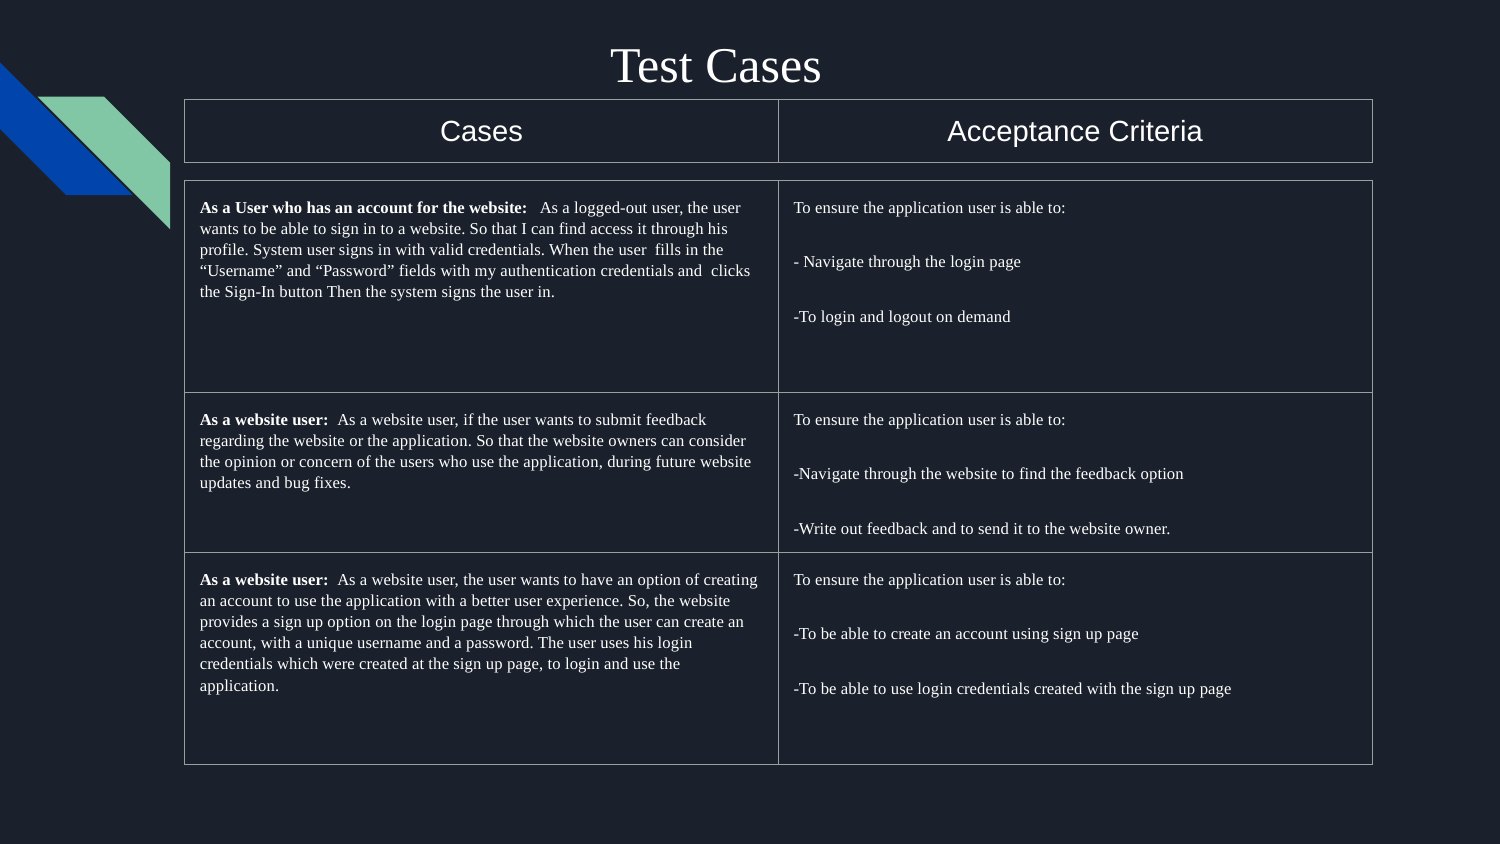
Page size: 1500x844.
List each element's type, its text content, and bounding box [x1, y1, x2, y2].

table_cell As a website user: As a website user, if the user wants to submit feedback regarding the website or the application. So that the website owners can consider the opinion or concern of the users who use the application, during future website updates and bug fixes. [185, 393, 778, 552]
table_header As a User who has an account for the website: As a logged-out user, the user wants to be able to sign in to a website. So that I can find access it through his profile. System user signs in with valid credentials. When the user fills in the “Username” and “Password” fields with my authentication credentials and clicks the Sign-In button Then the system signs the user in. [185, 181, 778, 392]
table_cell To ensure the application user is able to: -Navigate through the website to find the feedback option -Write out feedback and to send it to the website owner. [779, 393, 1372, 552]
table_cell As a website user: As a website user, the user wants to have an option of creating an account to use the application with a better user experience. So, the website provides a sign up option on the login page through which the user can create an account, with a unique username and a password. The user uses his login credentials which were created at the sign up page, to login and use the application. [185, 553, 778, 764]
table_header Cases [185, 100, 778, 162]
table_header To ensure the application user is able to: - Navigate through the login page -To login and logout on demand [779, 181, 1372, 392]
text_box Test Cases [238, 17, 1195, 99]
table_header Acceptance Criteria [779, 100, 1372, 162]
table_cell To ensure the application user is able to: -To be able to create an account using sign up page -To be able to use login credentials created with the sign up page [779, 553, 1372, 764]
